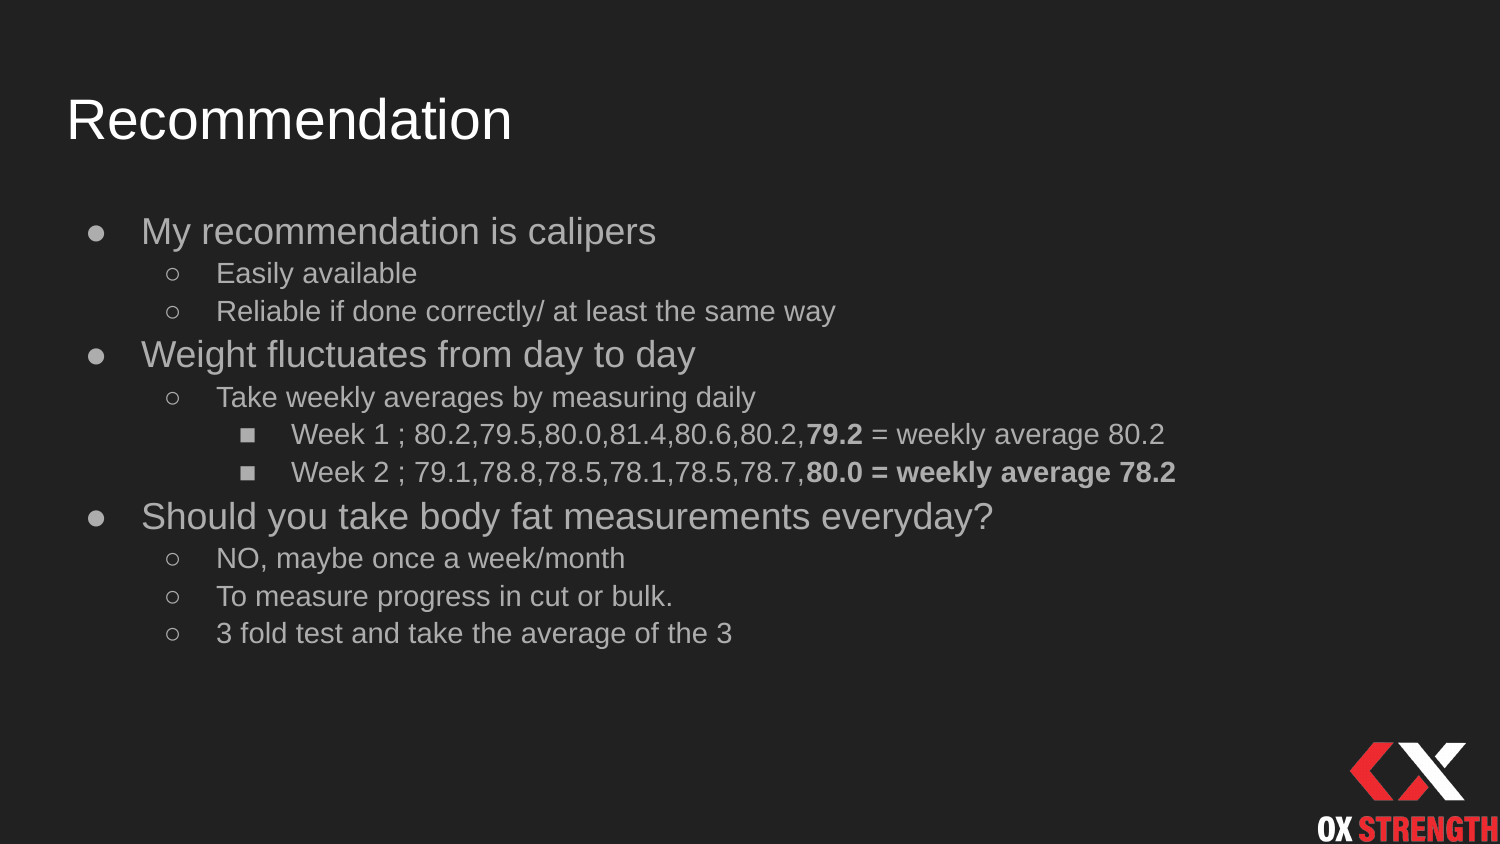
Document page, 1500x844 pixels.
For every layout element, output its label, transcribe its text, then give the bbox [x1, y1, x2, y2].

title Recommendation [51, 72, 1449, 167]
picture [1315, 740, 1500, 844]
list My recommendation is calipers Easily available Reliable if done correctly/ at least the same way Weight fluctuates from day to day Take weekly averages by measuring daily Week 1 ; 80.2,79.5,80.0,81.4,80.6,80.2,79.2 = weekly average 80.2 Week 2 ; 79.1,78.8,78.5,78.1,78.5,78.7,80.0 = weekly average 78.2 Should you take body fat measurements everyday? NO, maybe once a week/month To measure progress in cut or bulk. 3 fold test and take the average of the 3 [51, 189, 1449, 750]
